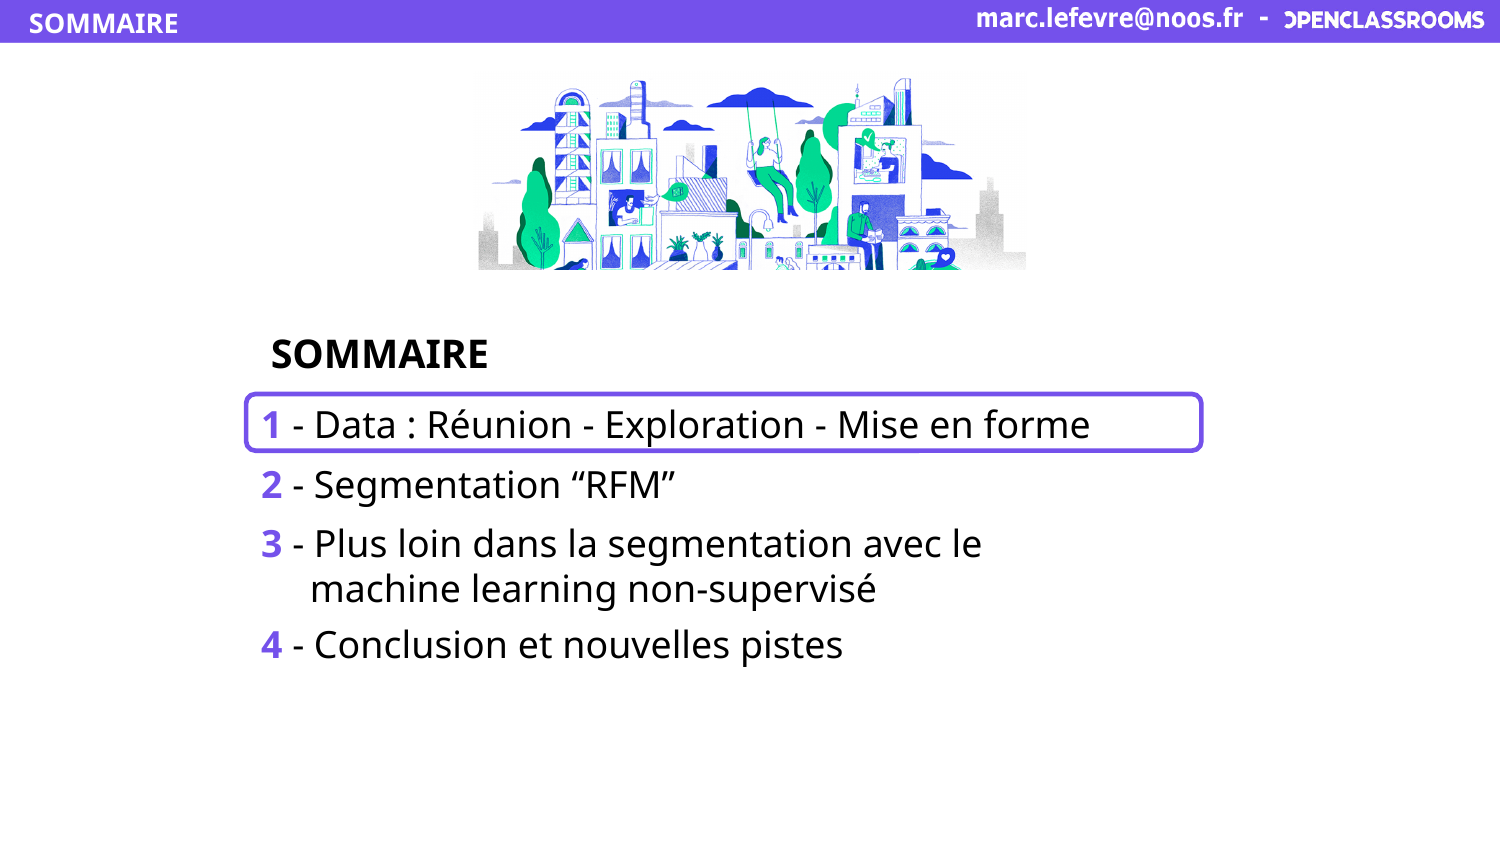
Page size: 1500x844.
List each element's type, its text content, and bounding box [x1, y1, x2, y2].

text_box SOMMAIRE [123, 314, 637, 395]
text_box 4 - Conclusion et nouvelles pistes [246, 614, 1172, 672]
text_box [246, 393, 1202, 451]
text_box SOMMAIRE [13, 0, 541, 32]
text_box 1 - Data : Réunion - Exploration - Mise en forme [246, 395, 1238, 452]
picture [0, 0, 1500, 271]
text_box 2 - Segmentation “RFM” [246, 455, 1202, 512]
text_box 3 - Plus loin dans la segmentation avec le machine learning non-supervisé [246, 514, 1254, 616]
